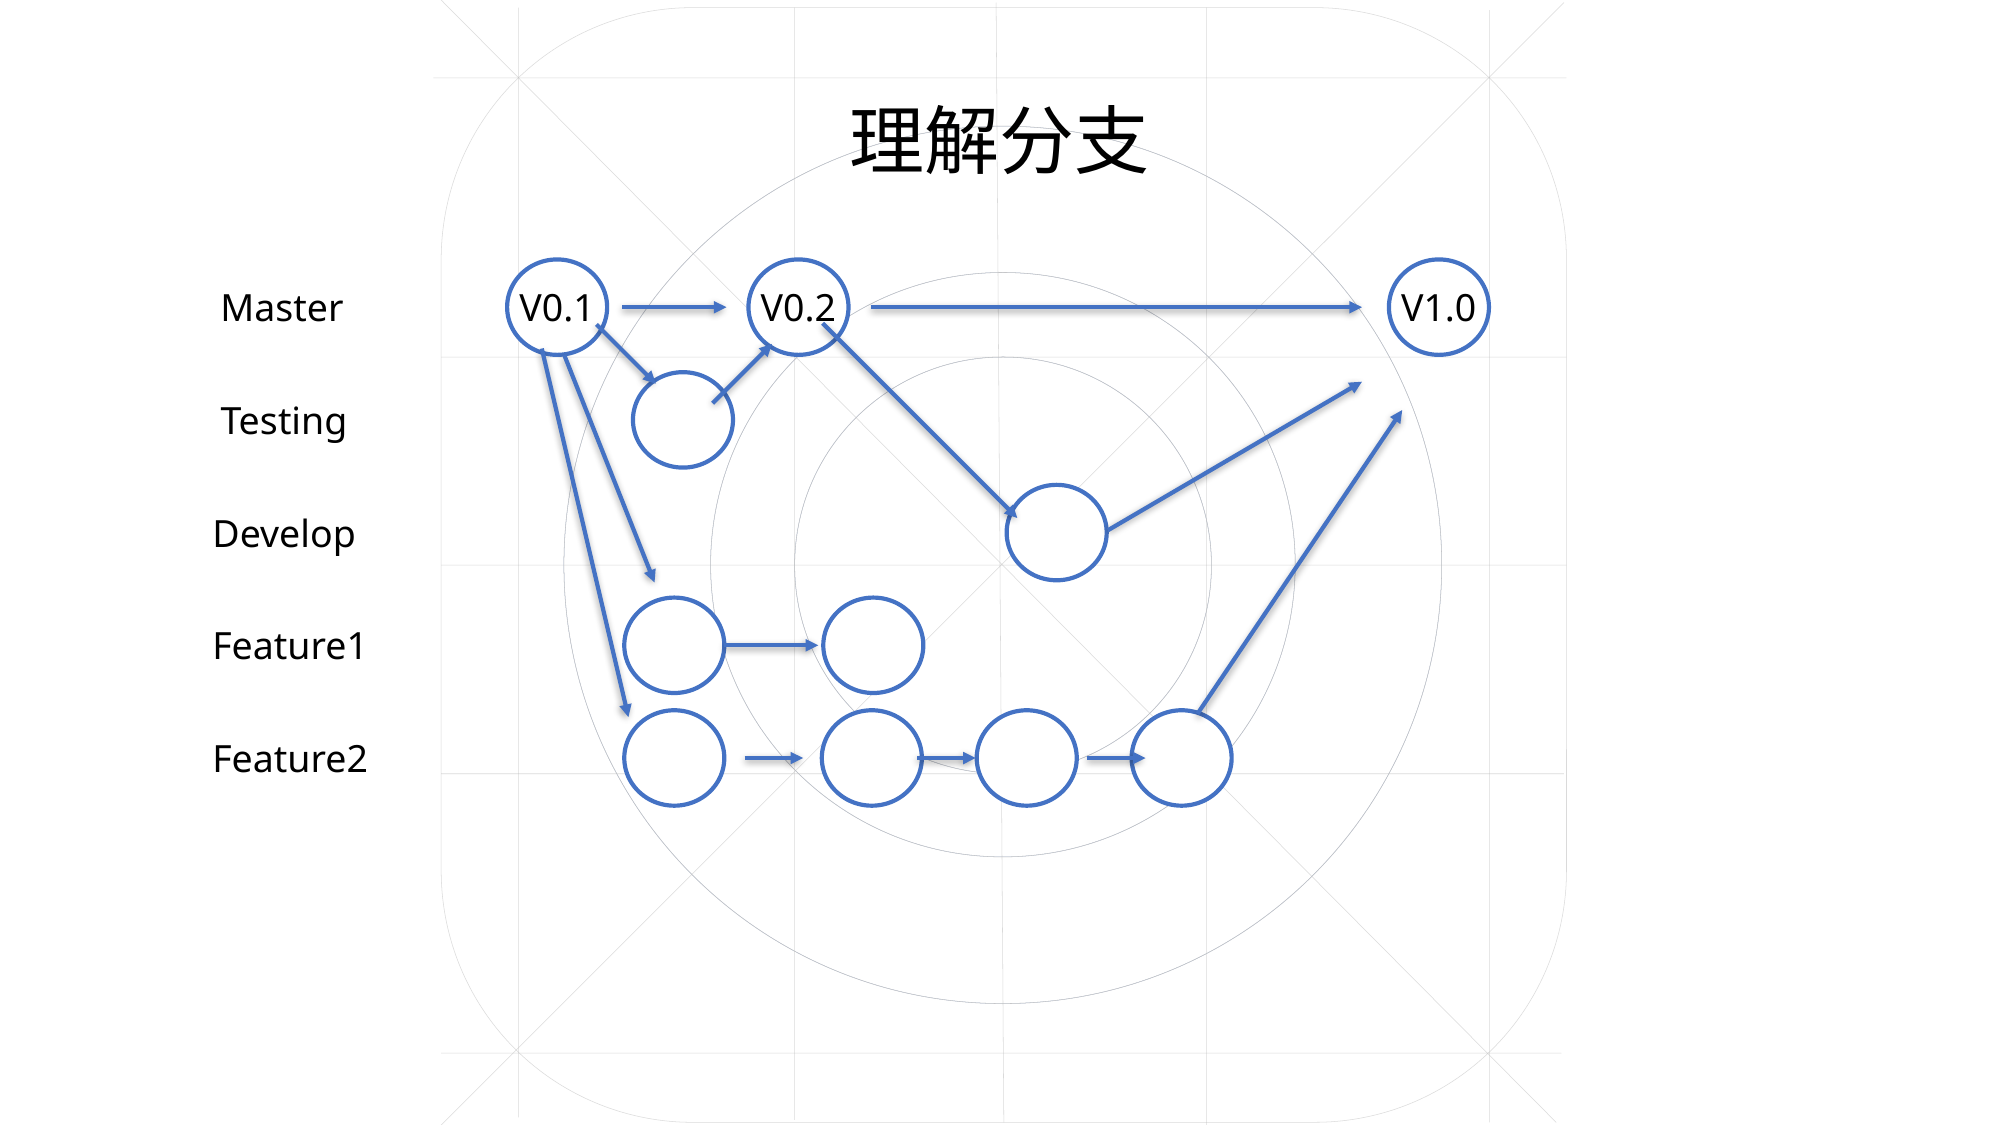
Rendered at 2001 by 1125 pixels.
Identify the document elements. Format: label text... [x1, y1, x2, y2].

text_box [433, 0, 1567, 1125]
text_box Feature1 [204, 614, 376, 675]
text_box Testing [213, 389, 356, 450]
text_box Master [212, 276, 352, 337]
text_box Feature2 [204, 727, 376, 788]
text_box Develop [204, 502, 364, 562]
